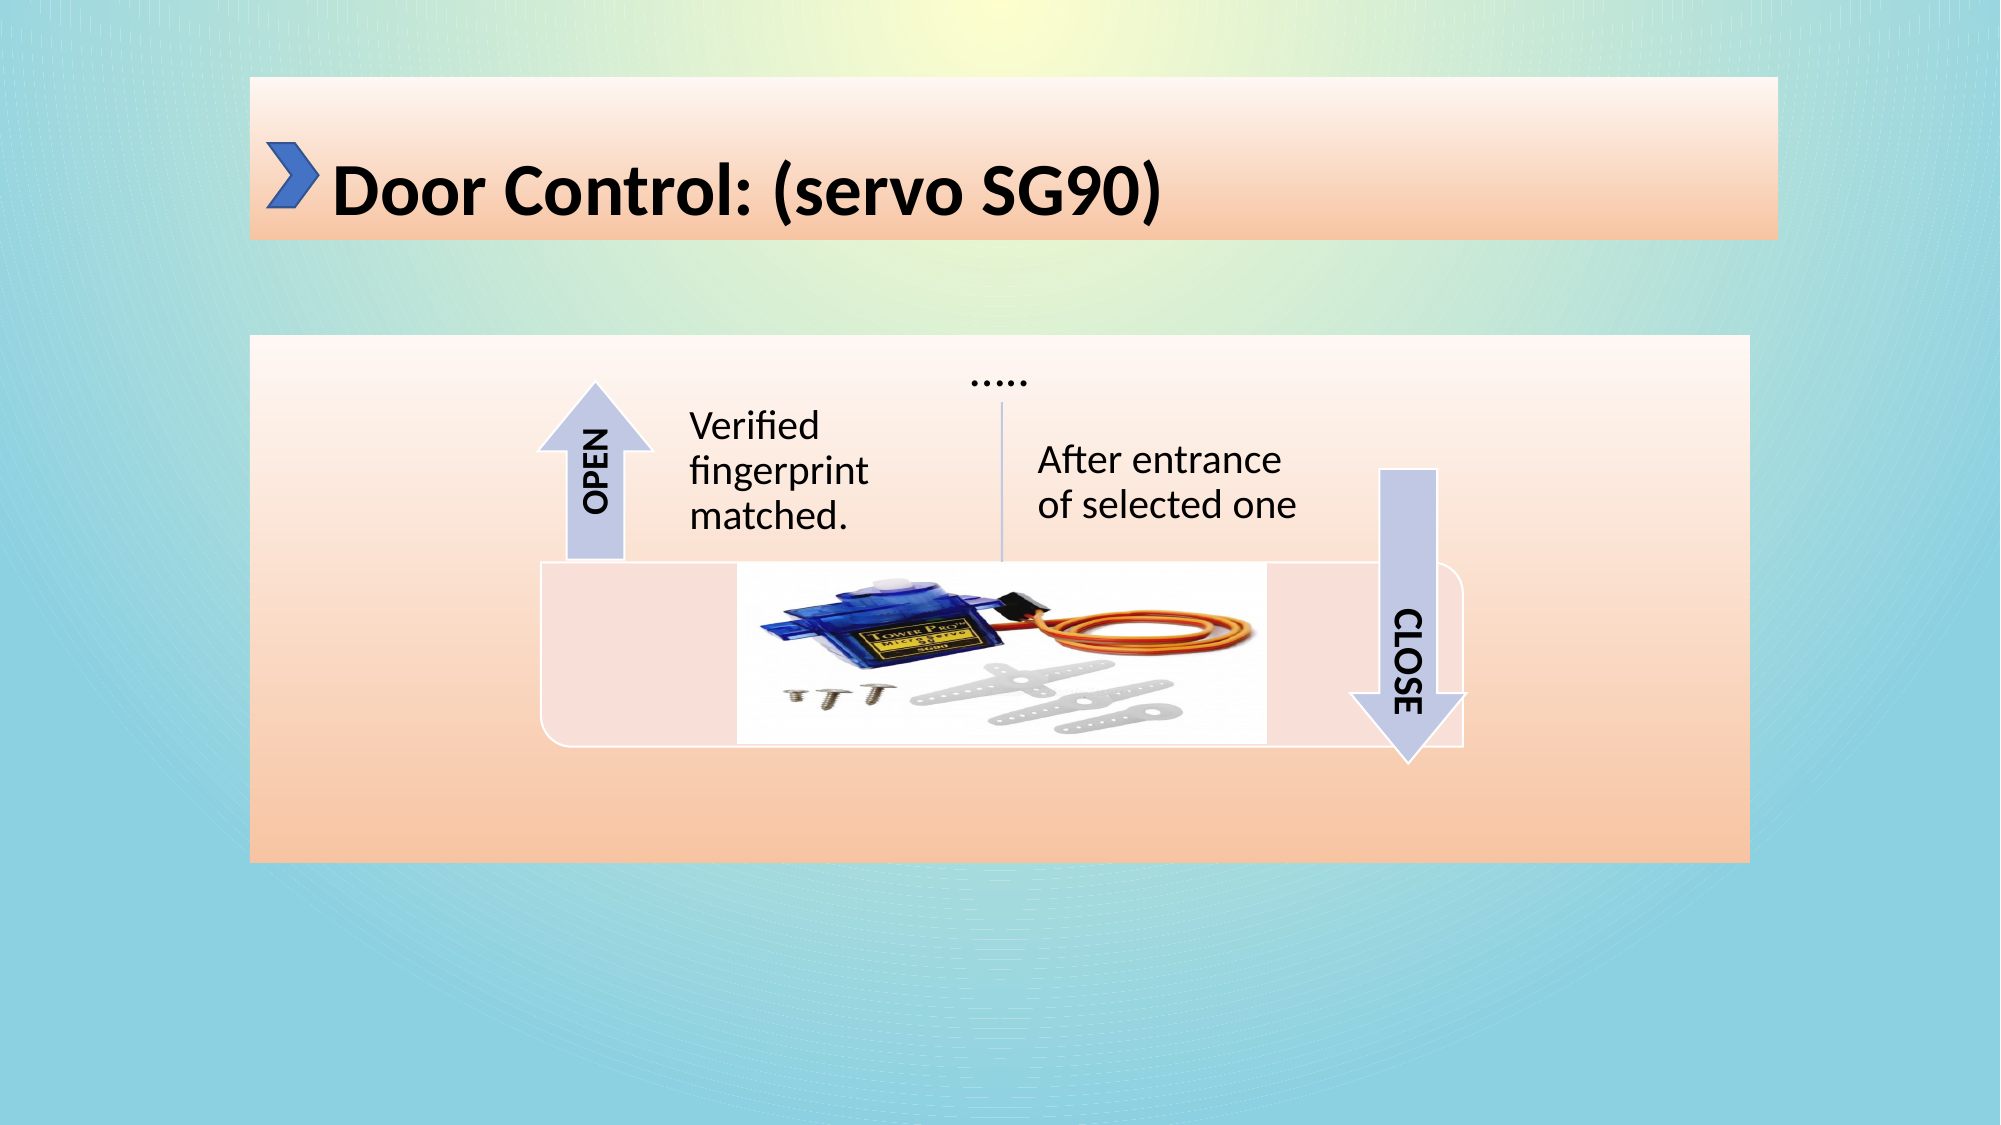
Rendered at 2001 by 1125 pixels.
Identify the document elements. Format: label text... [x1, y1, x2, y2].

text_box [265, 142, 320, 209]
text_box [225, 294, 1779, 863]
title Door Control: (servo SG90) [249, 77, 1779, 240]
picture [737, 562, 1267, 744]
